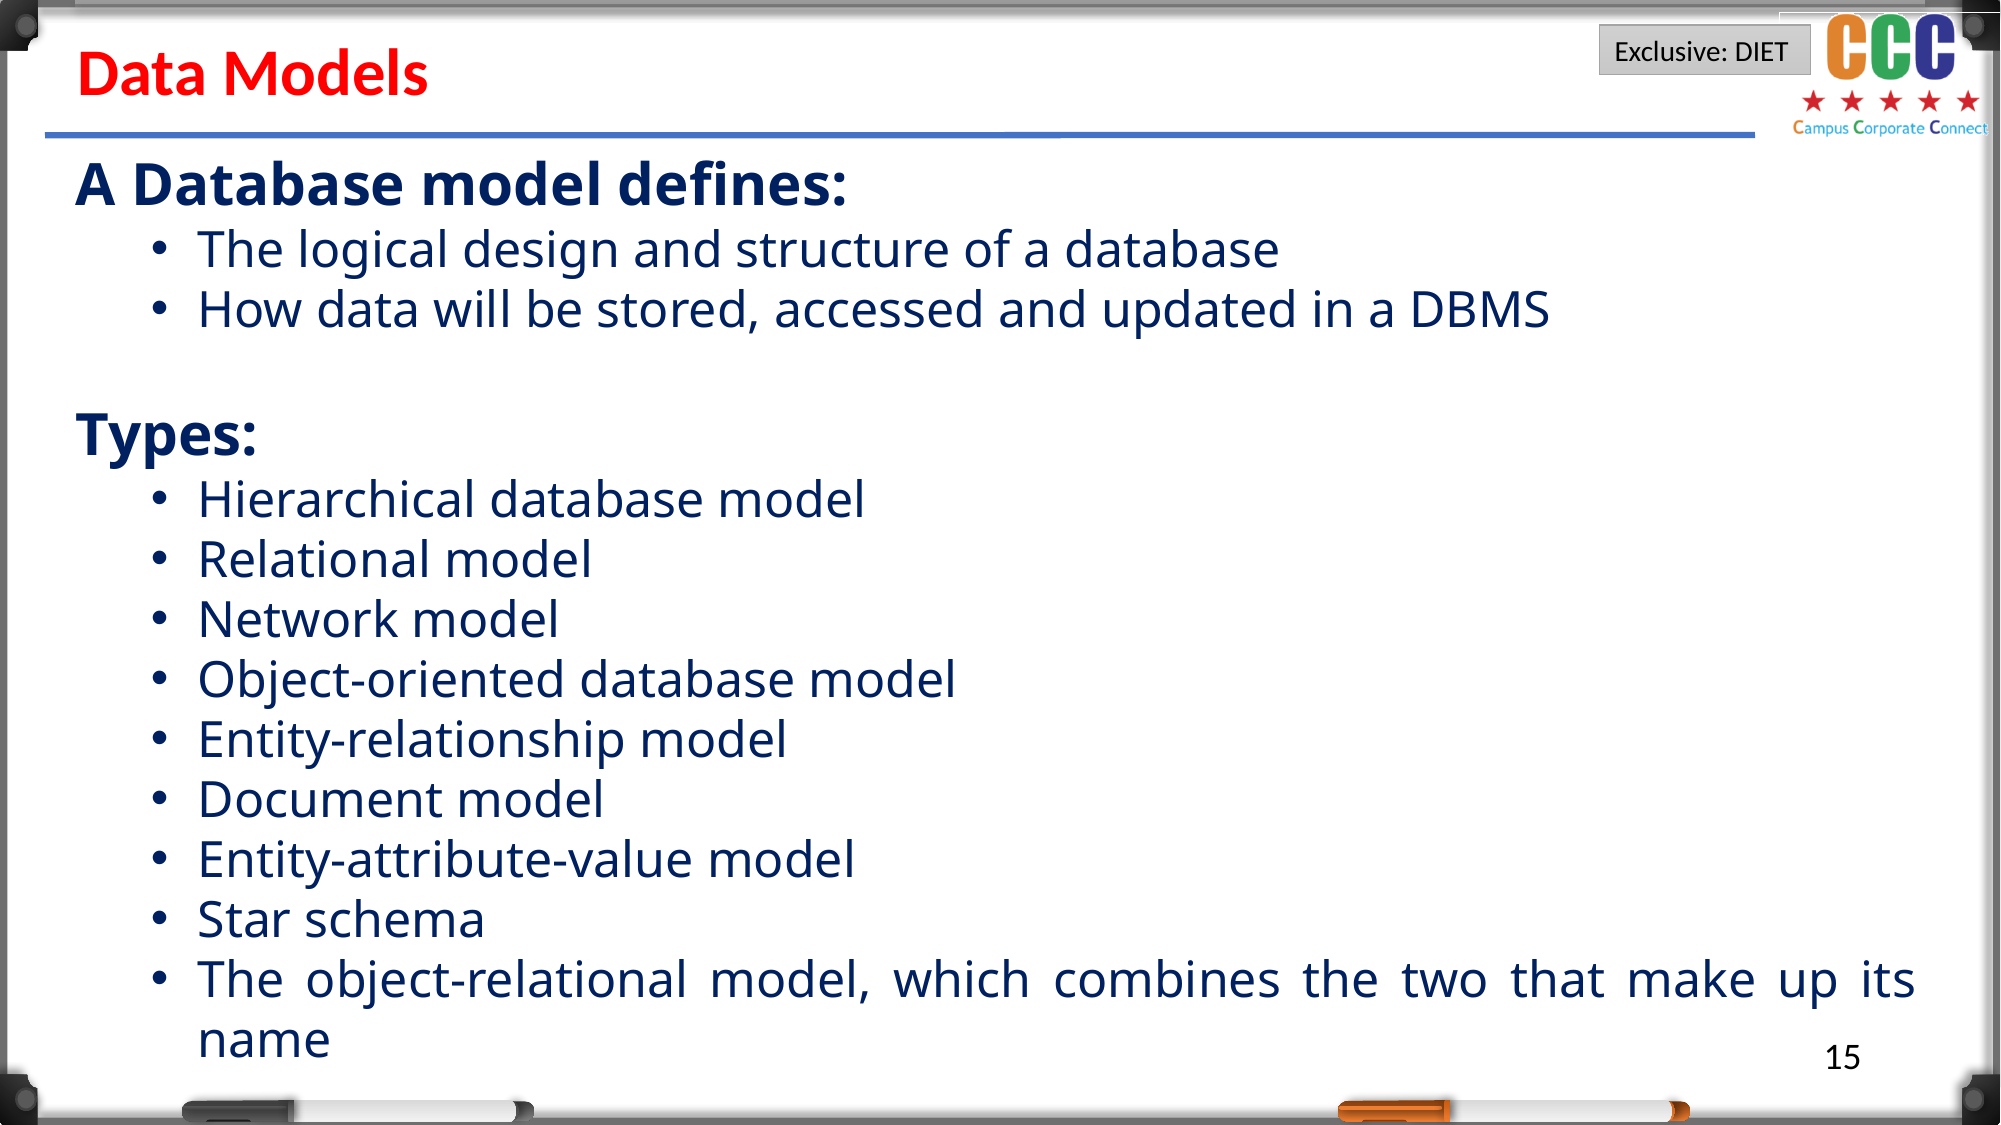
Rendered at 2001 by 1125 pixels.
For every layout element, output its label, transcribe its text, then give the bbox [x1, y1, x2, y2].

picture [1779, 12, 2001, 138]
text_box A Database model defines: The logical design and structure of a database How data will be stored, accessed and updated in a DBMS Types: Hierarchical database model Relational model Network model Object-oriented database model Entity-relationship model Document model Entity-attribute-value model Star schema The object-relational model, which combines the two that make up its name [61, 140, 1932, 1075]
text_box Data Models [63, 21, 460, 117]
